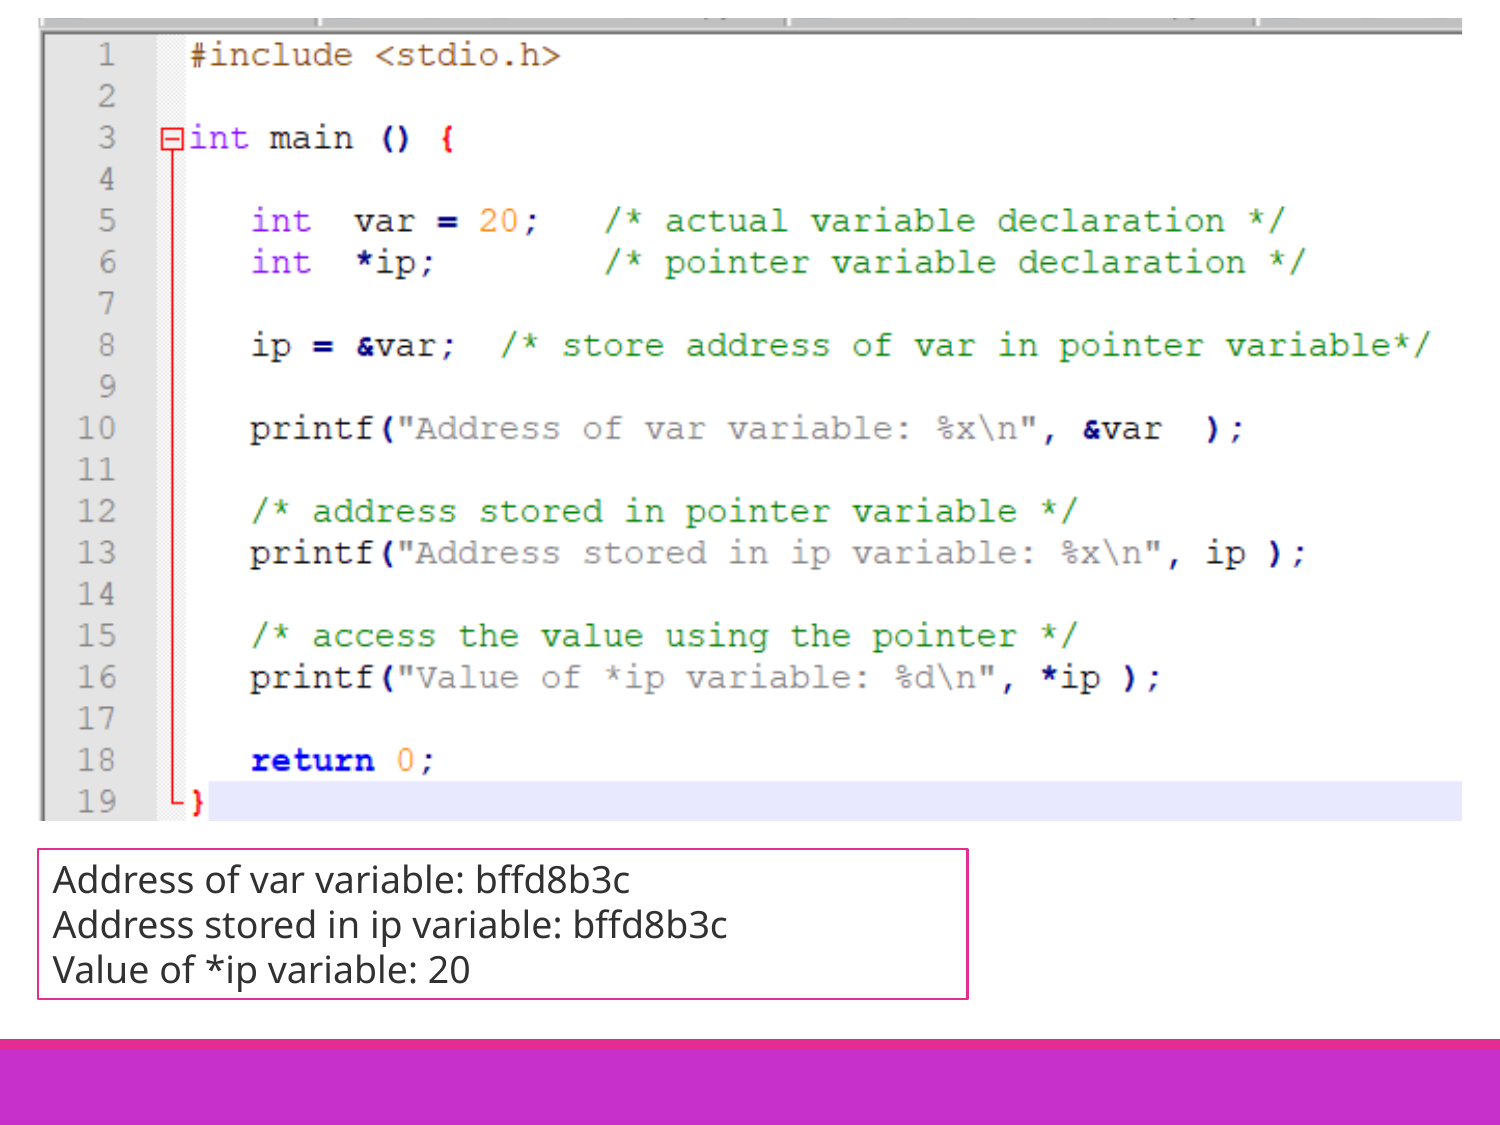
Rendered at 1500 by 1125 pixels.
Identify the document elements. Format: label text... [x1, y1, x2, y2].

text_box Address of var variable: bffd8b3c Address stored in ip variable: bffd8b3c Value of *ip variable: 20 [37, 848, 969, 1000]
picture [37, 18, 1463, 822]
